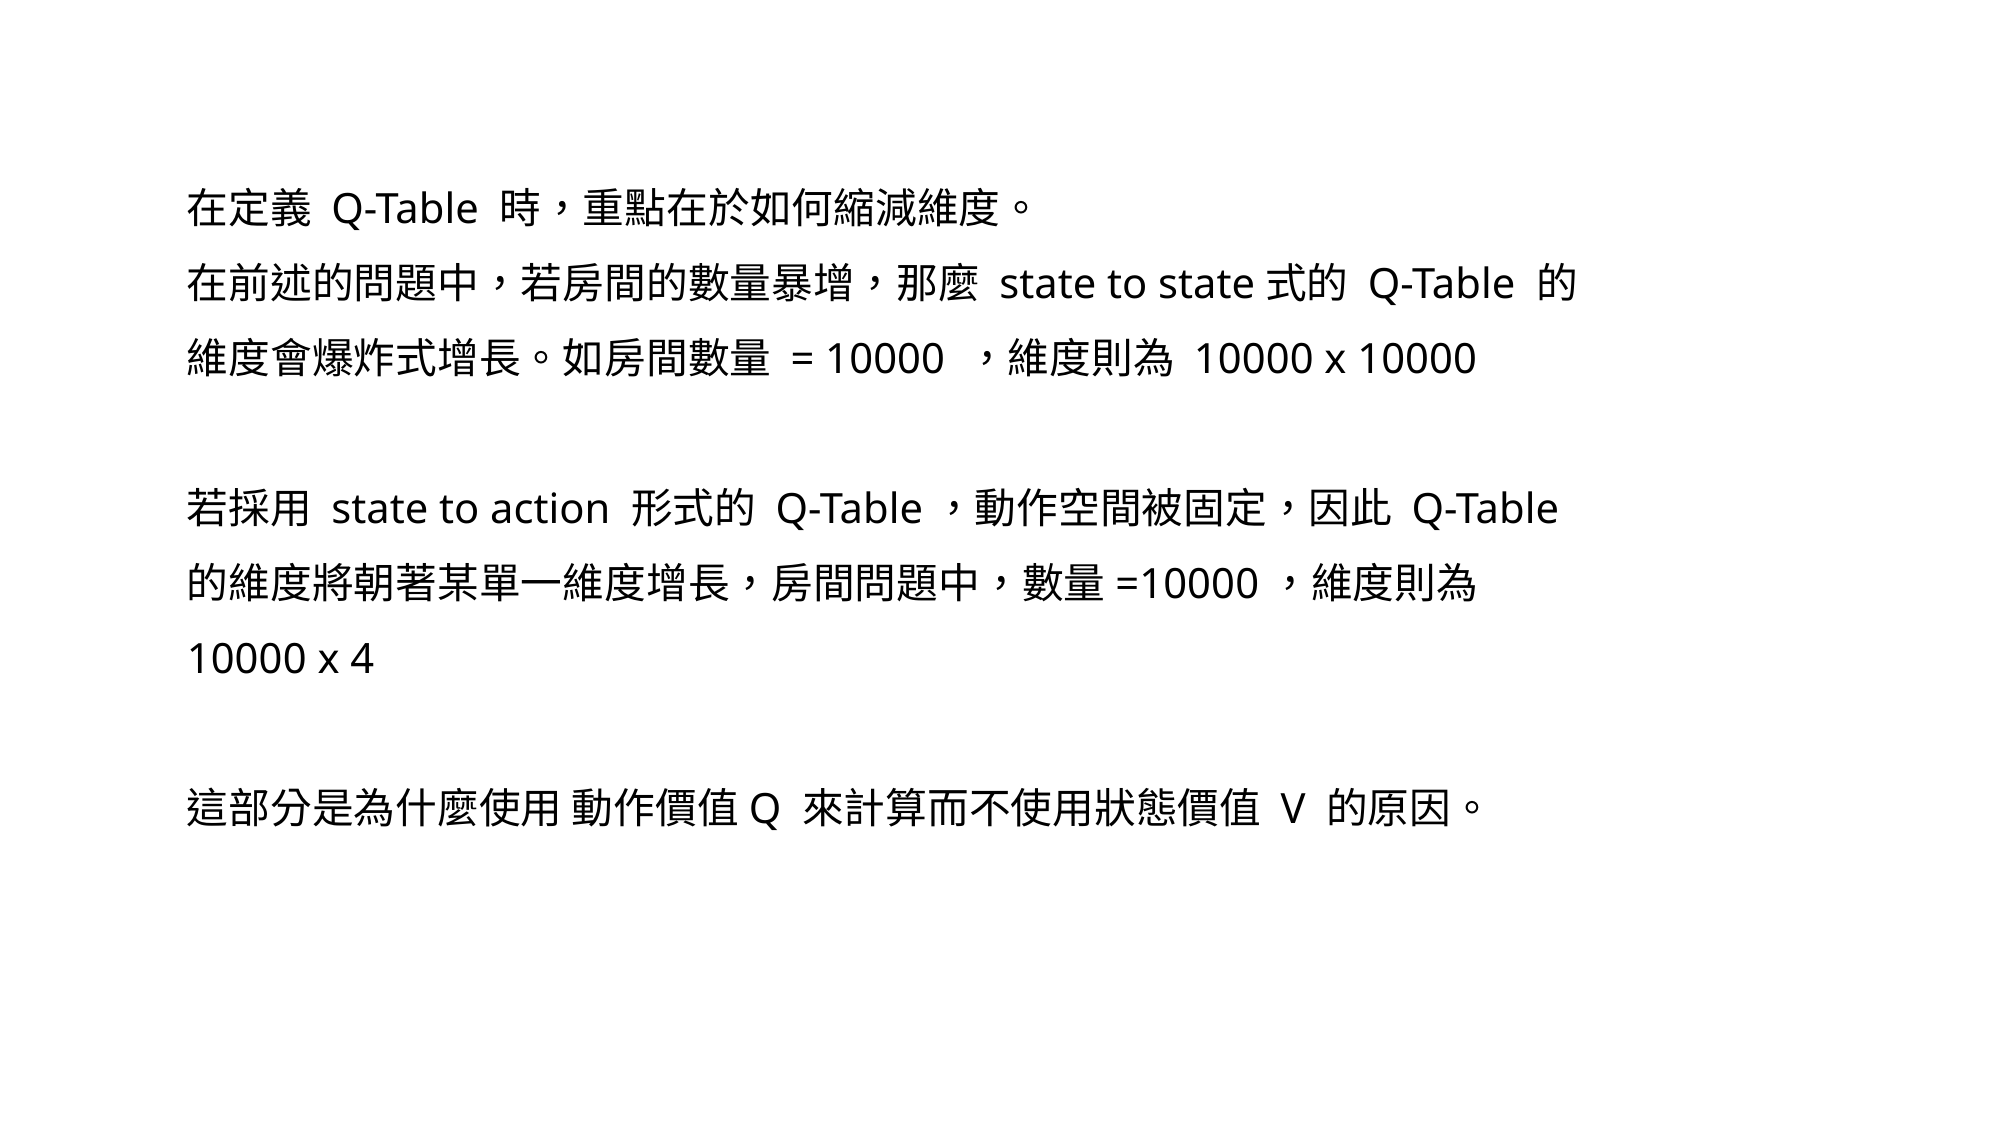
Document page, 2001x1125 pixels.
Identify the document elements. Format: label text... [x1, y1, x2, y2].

text_box 在定義 Q-Table 時，重點在於如何縮減維度。 在前述的問題中，若房間的數量暴增，那麼 state to state式的 Q-Table 的維度會爆炸式增長。如房間數量 = 10000 ，維度則為 10000 x 10000 若採用 state to action 形式的 Q-Table，動作空間被固定，因此 Q-Table 的維度將朝著某單一維度增長，房間問題中，數量=10000，維度則為 10000 x 4 這部分是為什麼使用 動作價值Q 來計算而不使用狀態價值 V 的原因。 [172, 149, 1614, 840]
